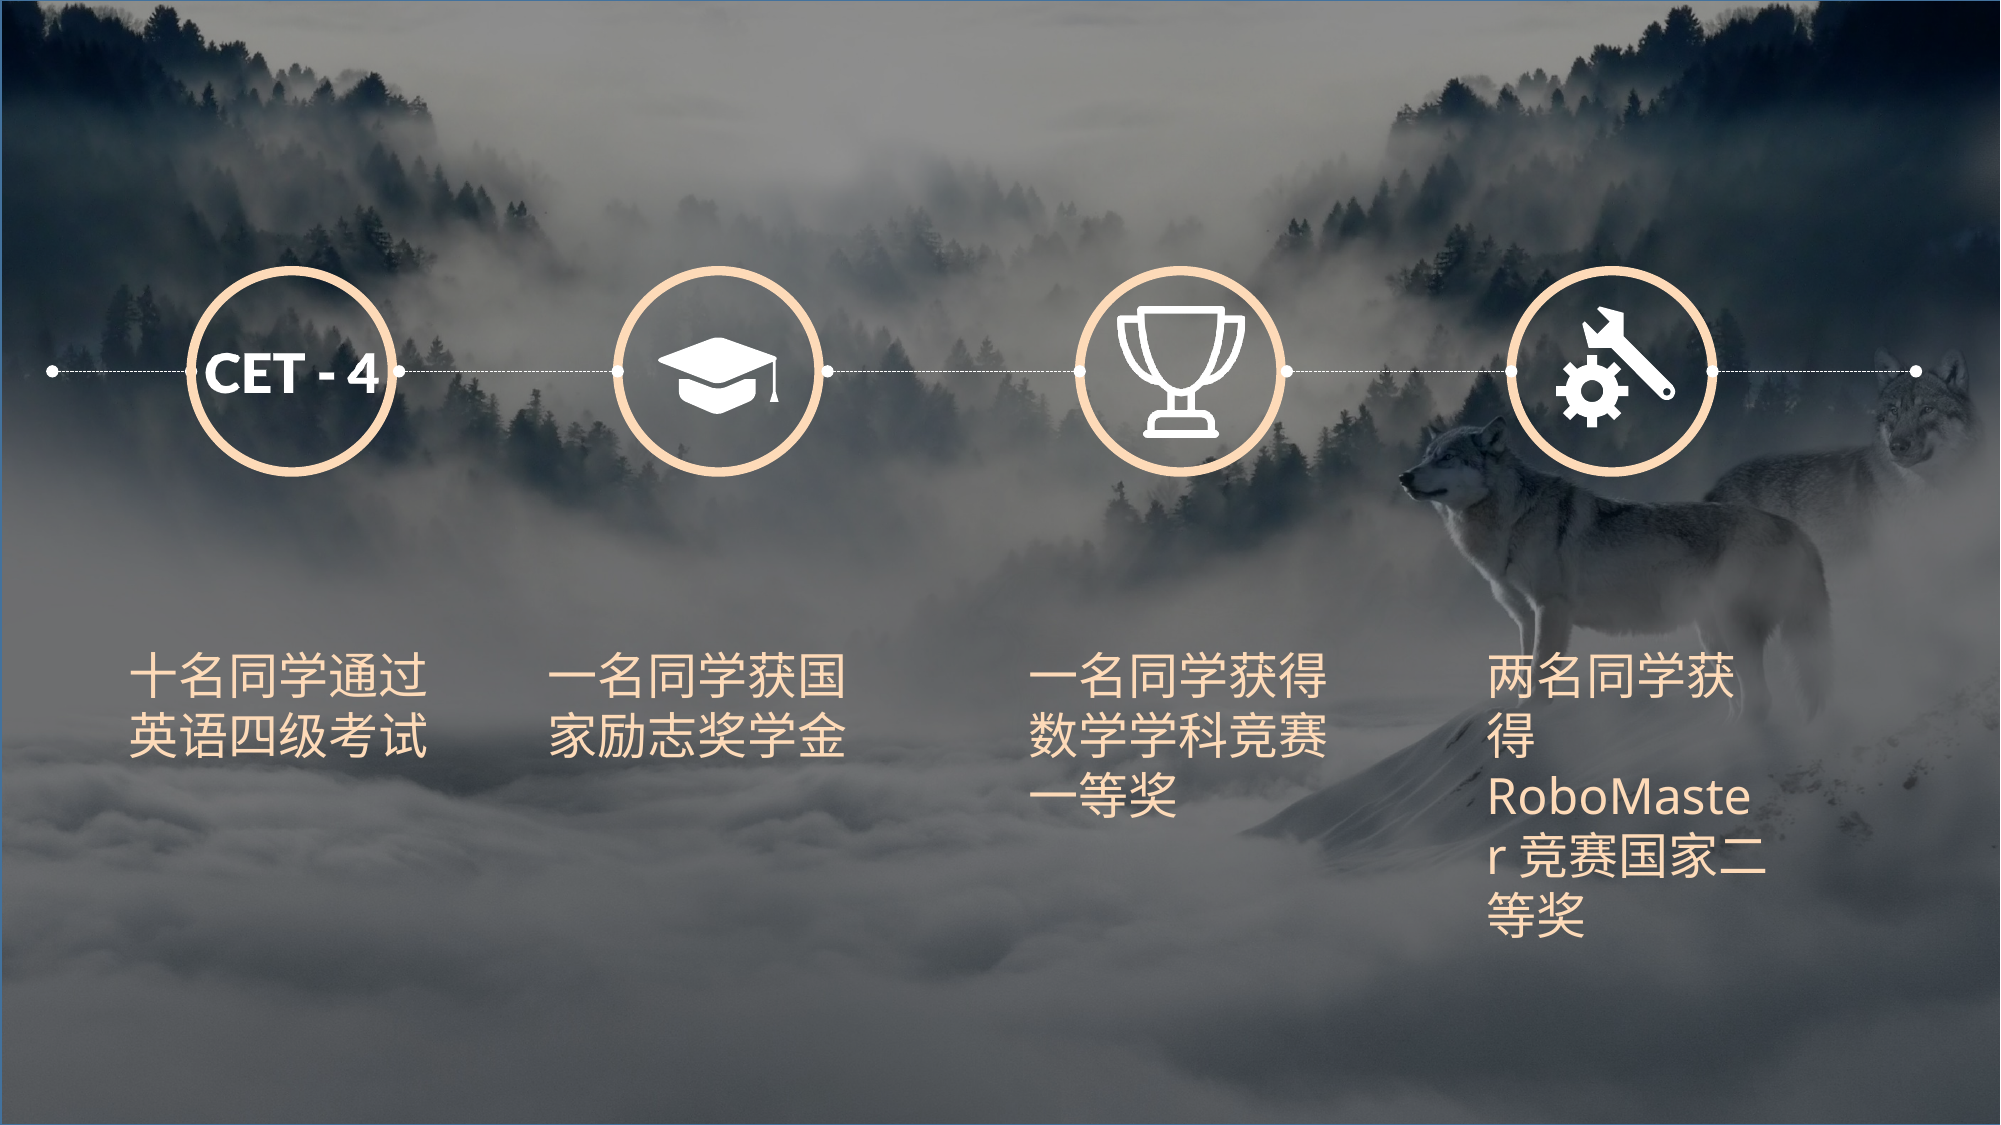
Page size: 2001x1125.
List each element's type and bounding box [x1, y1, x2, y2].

picture [0, 0, 2000, 1125]
text_box [52, 270, 1916, 473]
